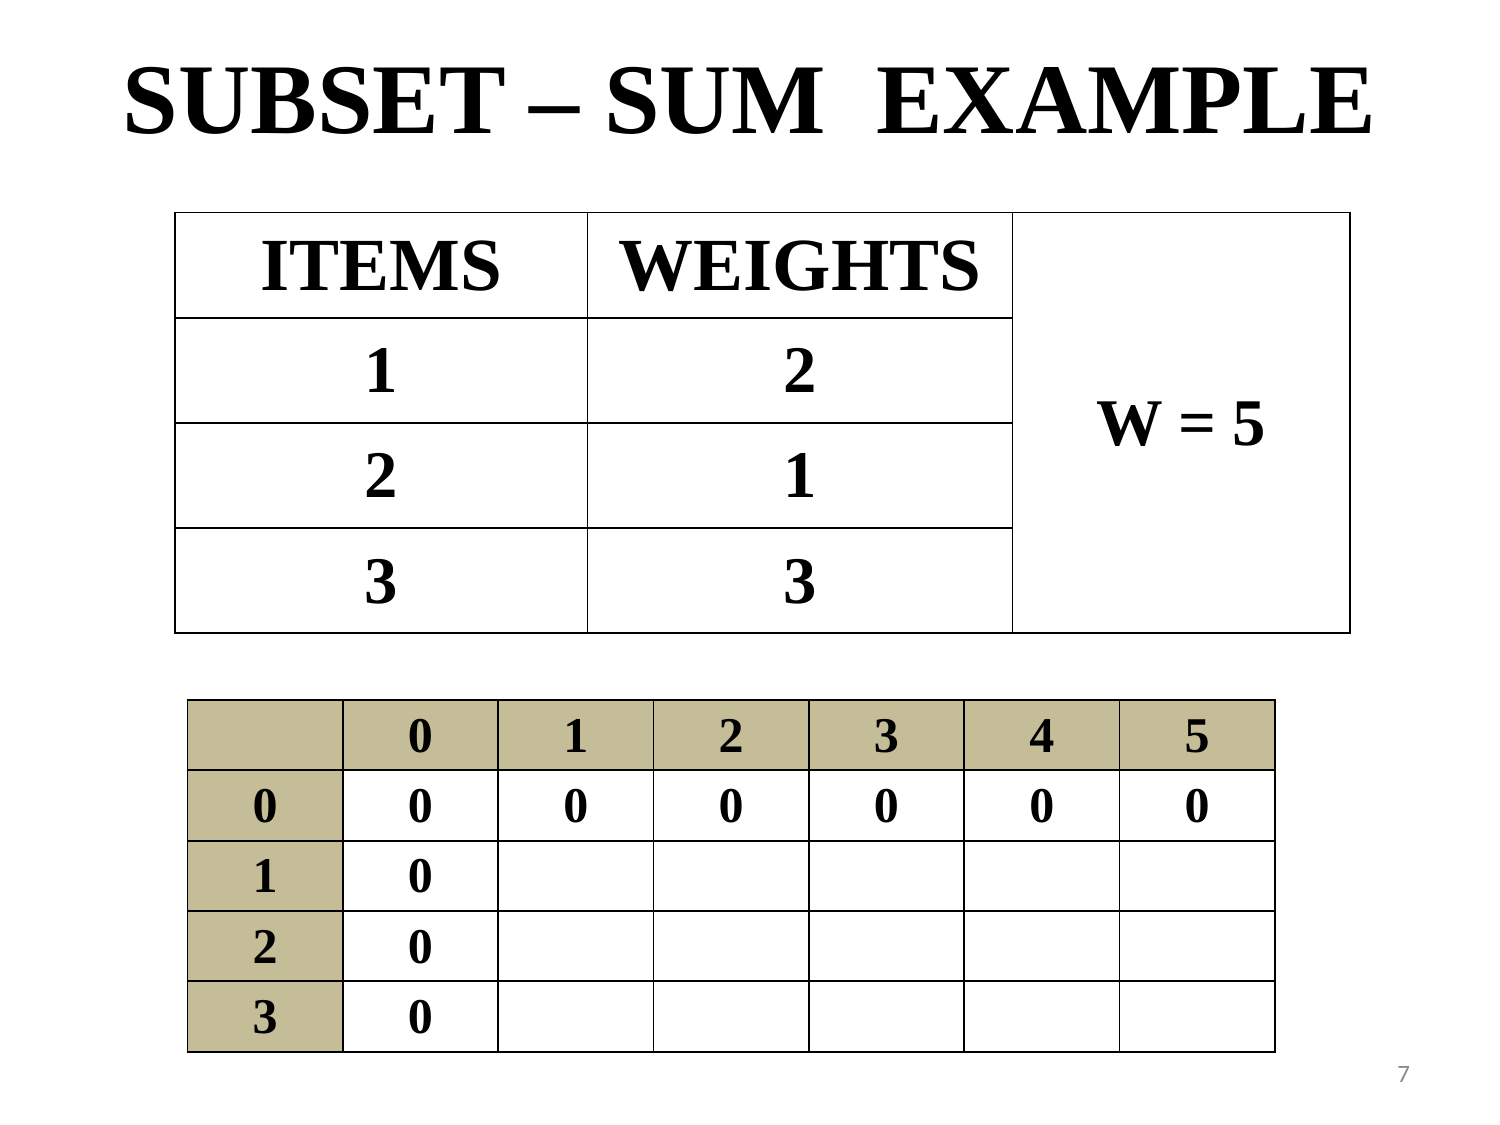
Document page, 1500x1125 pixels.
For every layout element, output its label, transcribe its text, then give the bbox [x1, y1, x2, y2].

table_cell 0 [344, 982, 497, 1051]
table_cell 0 [344, 771, 497, 840]
table_cell [965, 982, 1119, 1051]
table_cell 3 [176, 529, 587, 632]
table_cell 2 [588, 319, 1012, 422]
table_cell [1120, 842, 1274, 910]
table_cell 2 [176, 424, 587, 527]
table_header 5 [1120, 701, 1274, 769]
table_cell 0 [344, 842, 497, 910]
table_cell 0 [965, 771, 1119, 840]
table_cell [499, 982, 653, 1051]
table_cell 1 [588, 424, 1012, 527]
table_cell [1120, 912, 1274, 980]
table_cell [654, 842, 808, 910]
table_cell [499, 912, 653, 980]
table_cell [499, 842, 653, 910]
table_cell [965, 912, 1119, 980]
title SUBSET – SUM EXAMPLE [75, 12, 1425, 175]
table_cell 0 [1120, 771, 1274, 840]
table_header 2 [654, 701, 808, 769]
table_cell [654, 912, 808, 980]
table_cell 1 [188, 842, 342, 910]
table_header 3 [810, 701, 963, 769]
table_cell 0 [344, 912, 497, 980]
table_cell 3 [188, 982, 342, 1051]
table_header W = 5 [1013, 213, 1349, 632]
table_header 1 [499, 701, 653, 769]
table_cell 0 [188, 771, 342, 840]
table_header ITEMS [176, 213, 587, 317]
table_cell 2 [188, 912, 342, 980]
table_cell [654, 982, 808, 1051]
table_header WEIGHTS [588, 213, 1012, 317]
table_cell 0 [499, 771, 653, 840]
table_cell [965, 842, 1119, 910]
table_header 0 [344, 701, 497, 769]
slide_number 7 [1074, 1042, 1425, 1103]
table_header [188, 701, 342, 769]
table_cell [810, 842, 963, 910]
table_cell 0 [810, 771, 963, 840]
table_cell [810, 982, 963, 1051]
table_header 4 [965, 701, 1119, 769]
table_cell [1120, 982, 1274, 1051]
table_cell 1 [176, 319, 587, 422]
table_cell 0 [654, 771, 808, 840]
table_cell [810, 912, 963, 980]
table_cell 3 [588, 529, 1012, 632]
